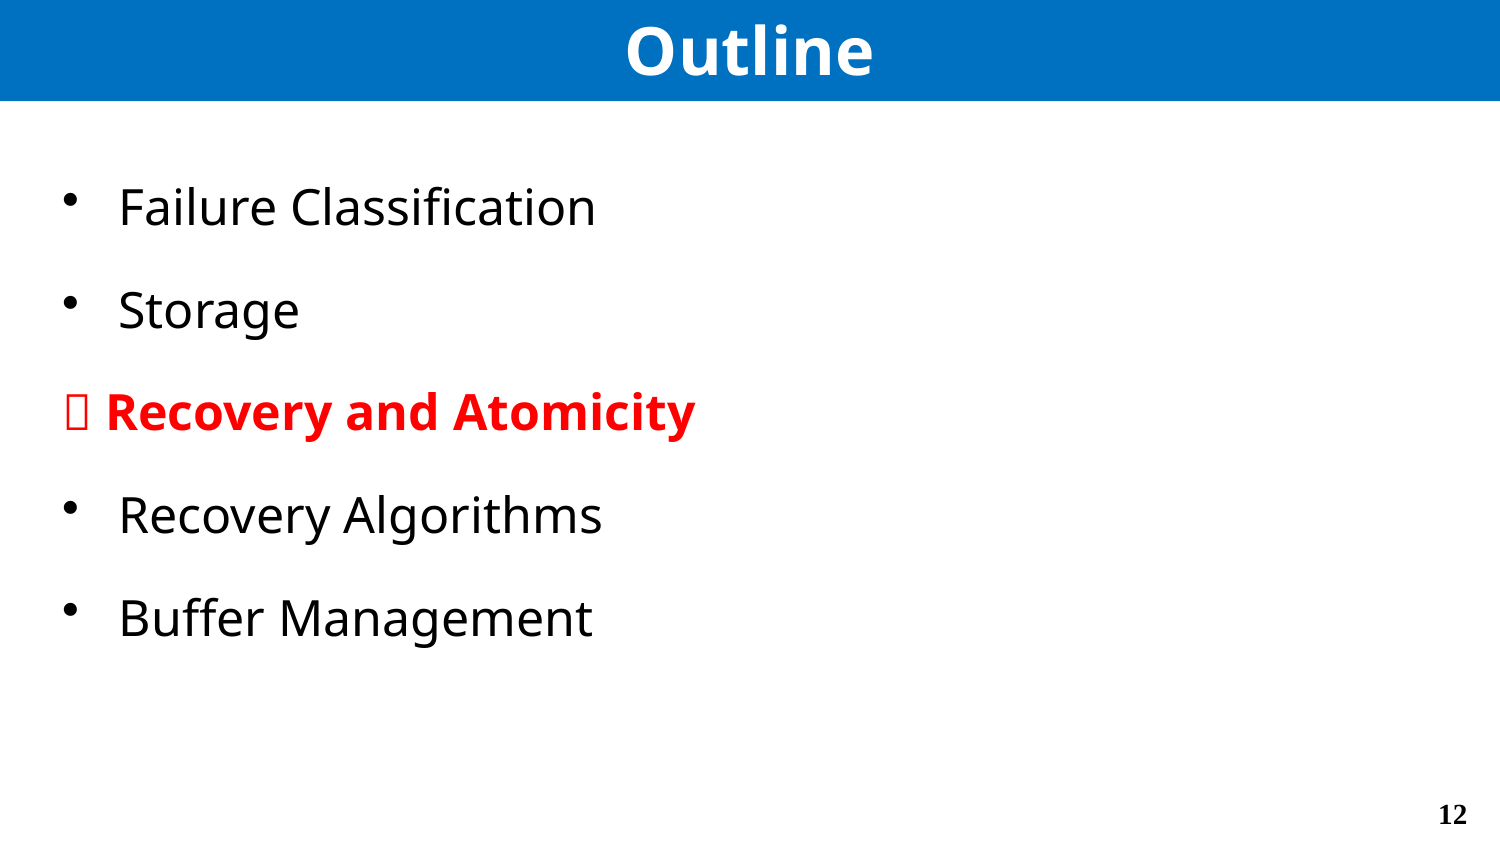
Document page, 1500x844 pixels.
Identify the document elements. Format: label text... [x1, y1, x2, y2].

title Outline [0, 0, 1500, 102]
list Failure Classification Storage  Recovery and Atomicity Recovery Algorithms Buffer Management [47, 138, 1453, 763]
